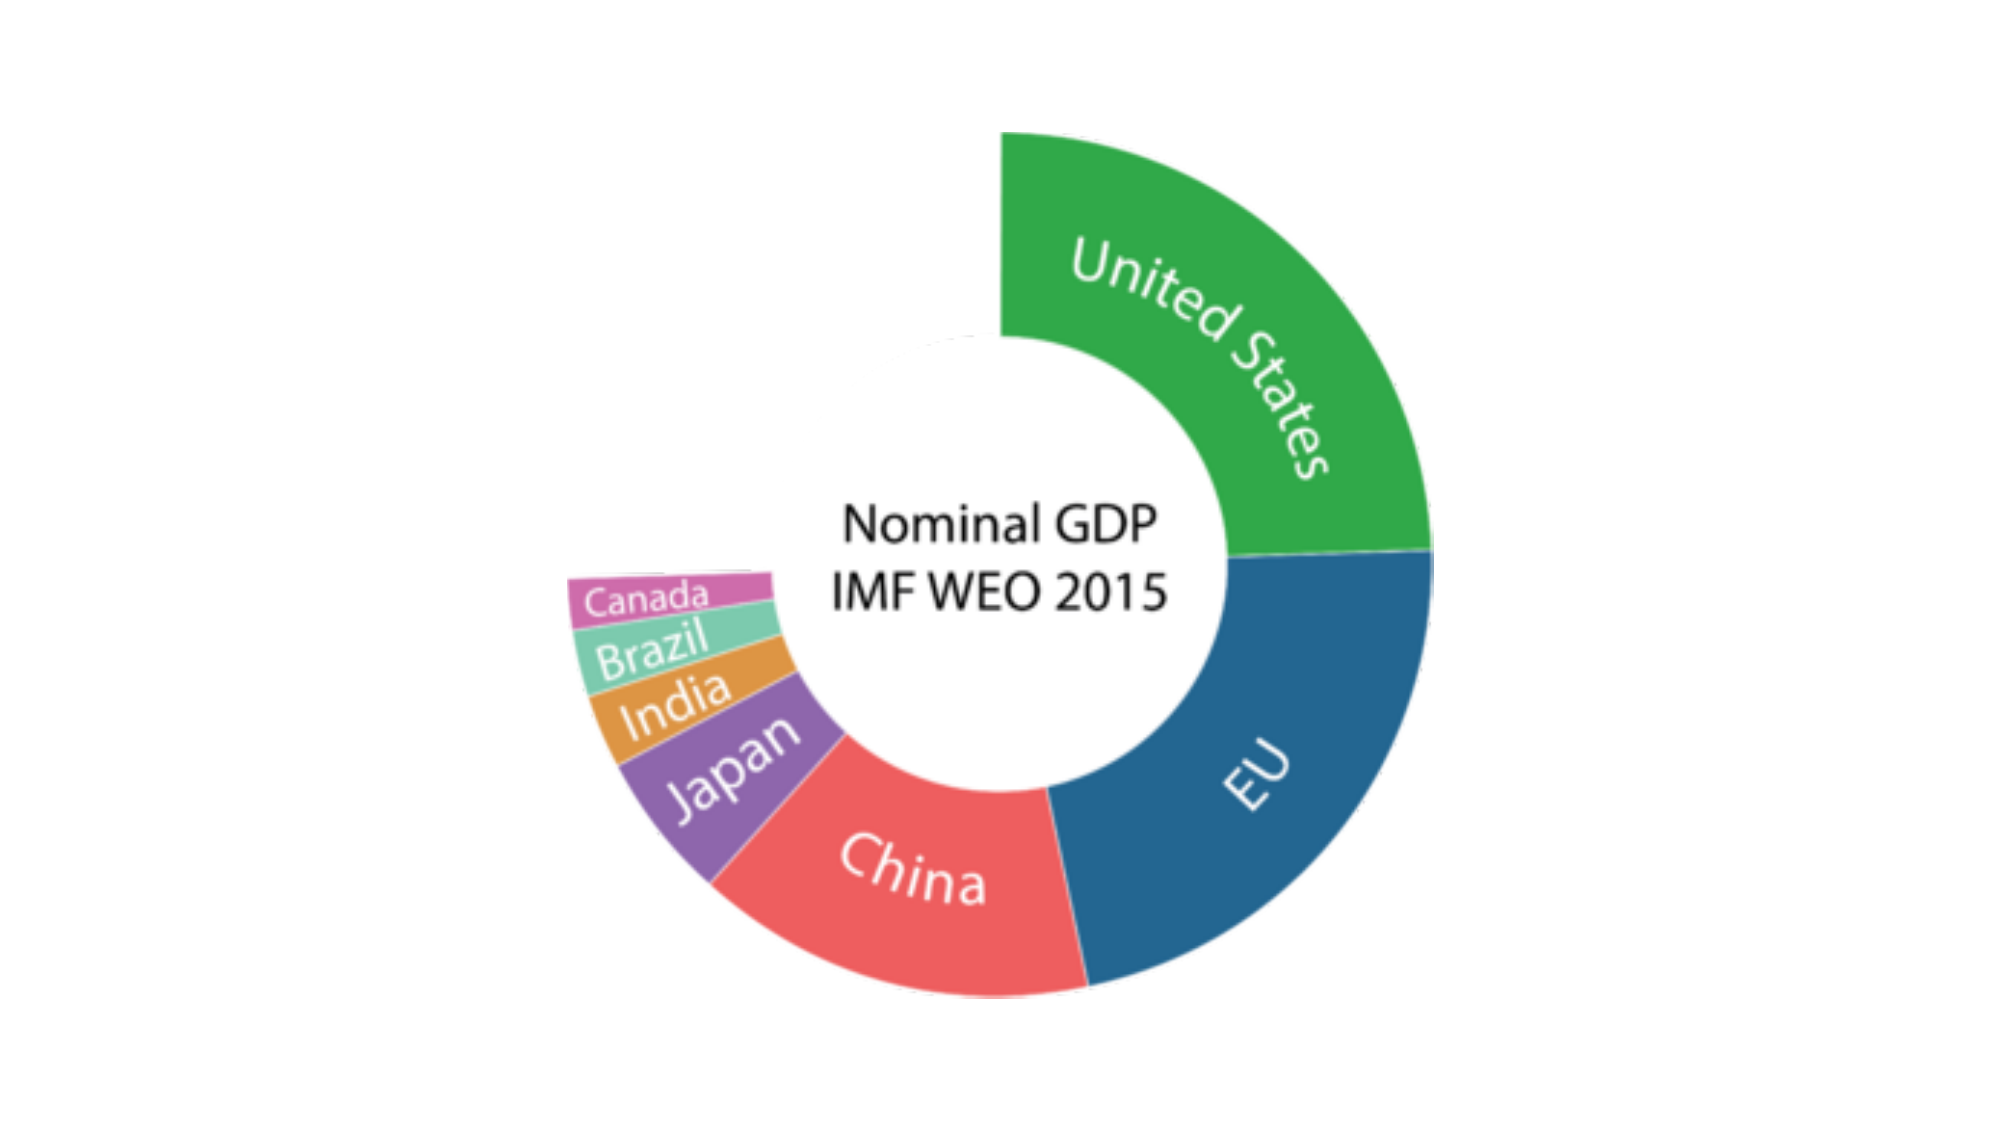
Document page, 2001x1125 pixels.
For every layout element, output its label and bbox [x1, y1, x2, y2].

picture [567, 132, 1434, 999]
